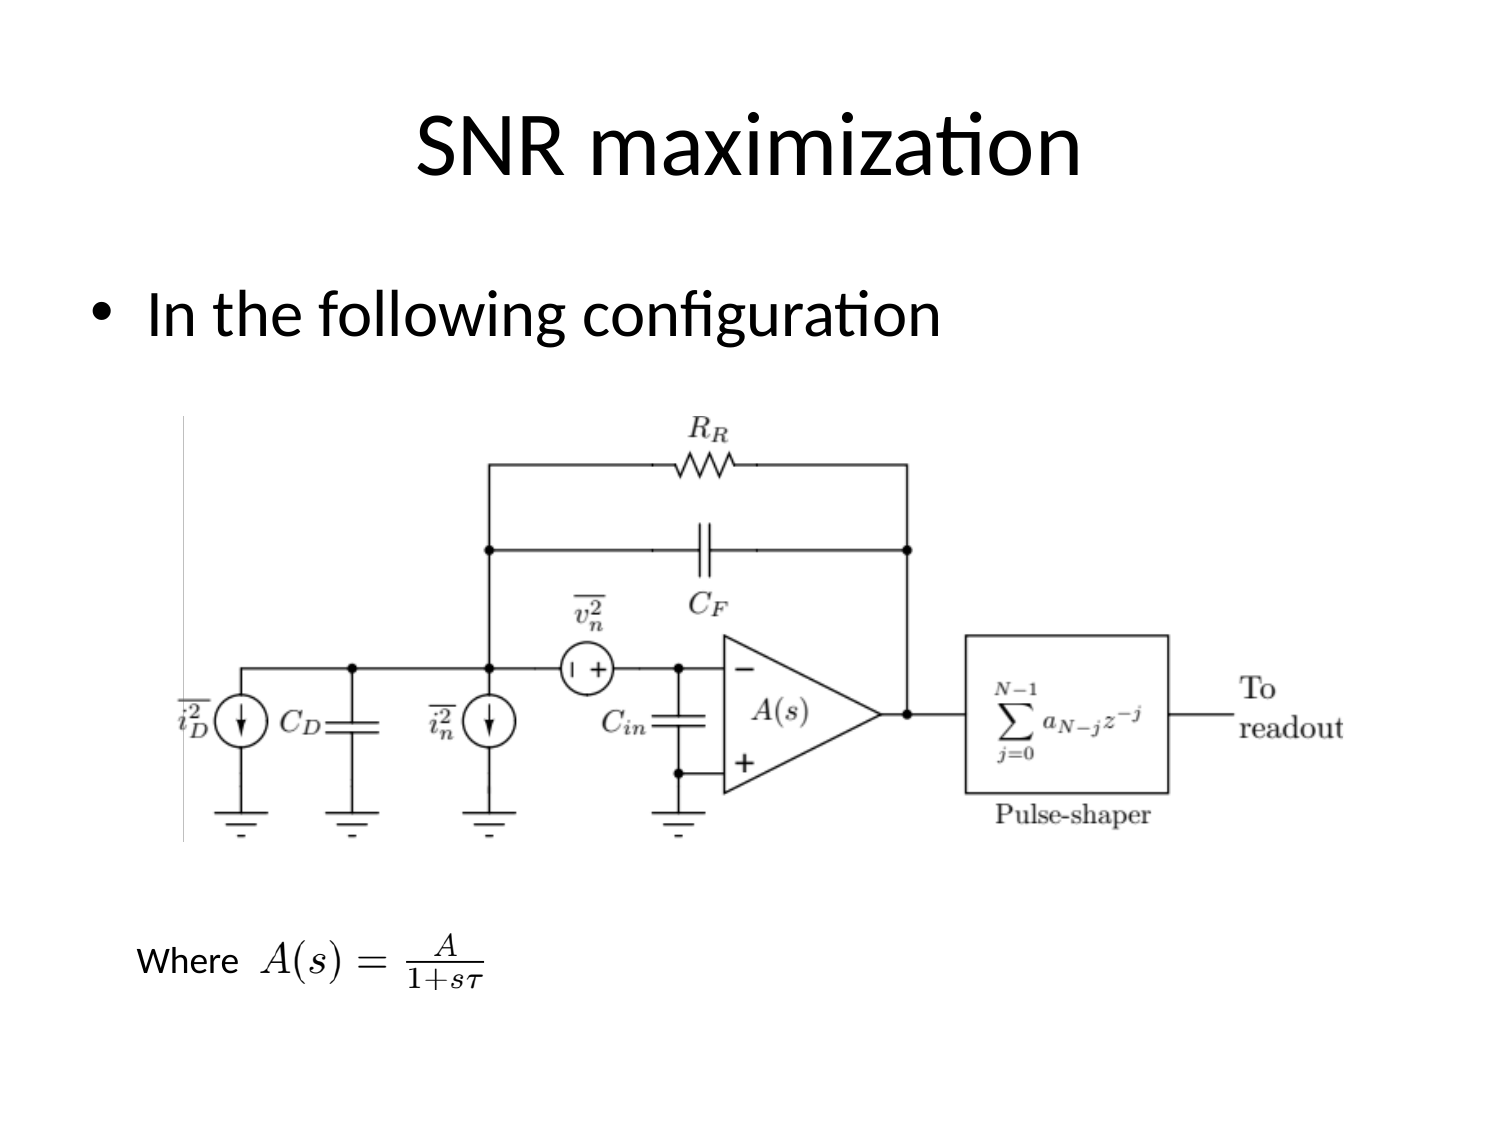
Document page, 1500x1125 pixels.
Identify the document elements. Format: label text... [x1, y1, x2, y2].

list In the following configuration [75, 262, 1425, 1005]
text_box Where [121, 928, 263, 988]
title SNR maximization [75, 45, 1425, 233]
picture [259, 932, 485, 991]
picture [173, 416, 1344, 843]
